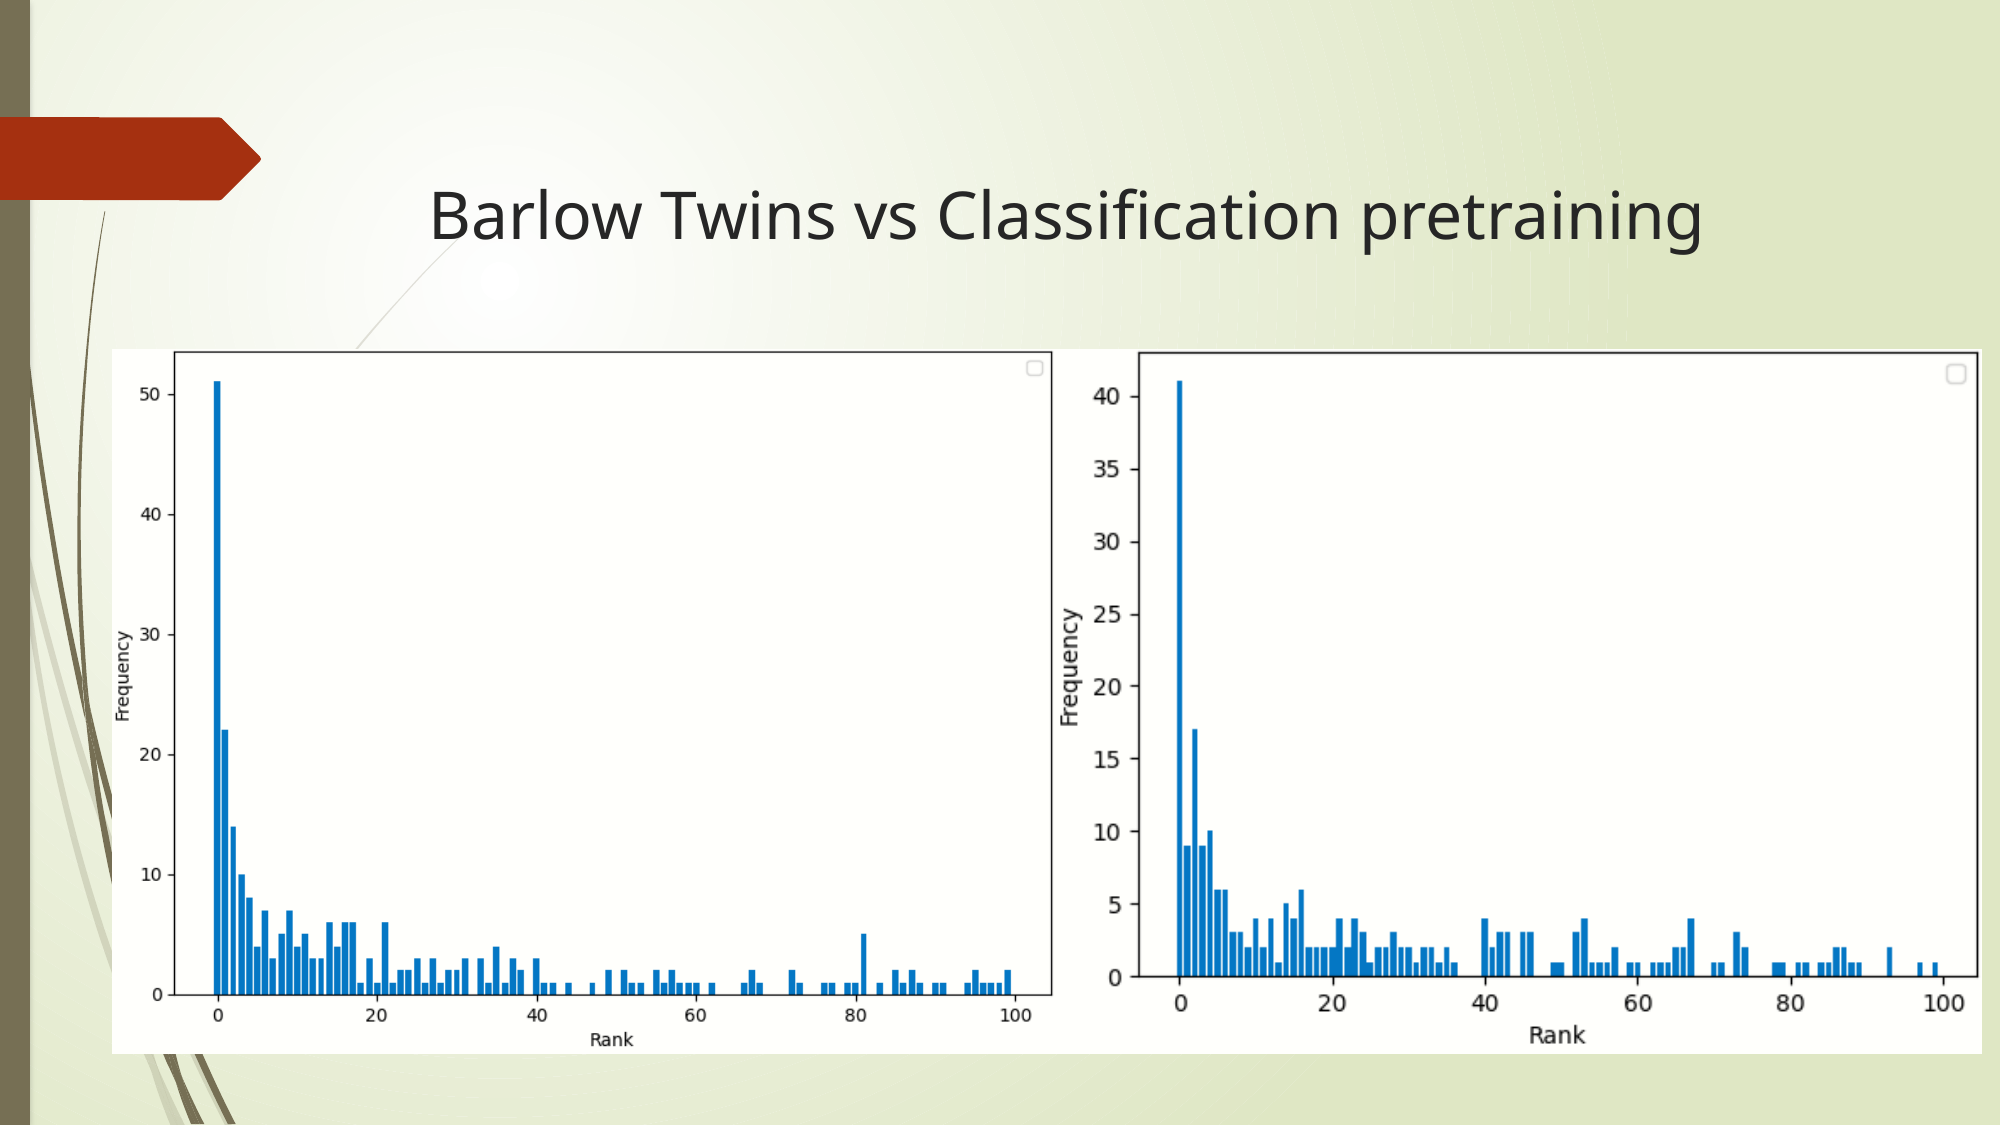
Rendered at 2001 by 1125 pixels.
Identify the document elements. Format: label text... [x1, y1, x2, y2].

title Barlow Twins vs Classification pretraining [413, 165, 1876, 322]
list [1055, 348, 1982, 1054]
picture [112, 348, 1055, 1054]
